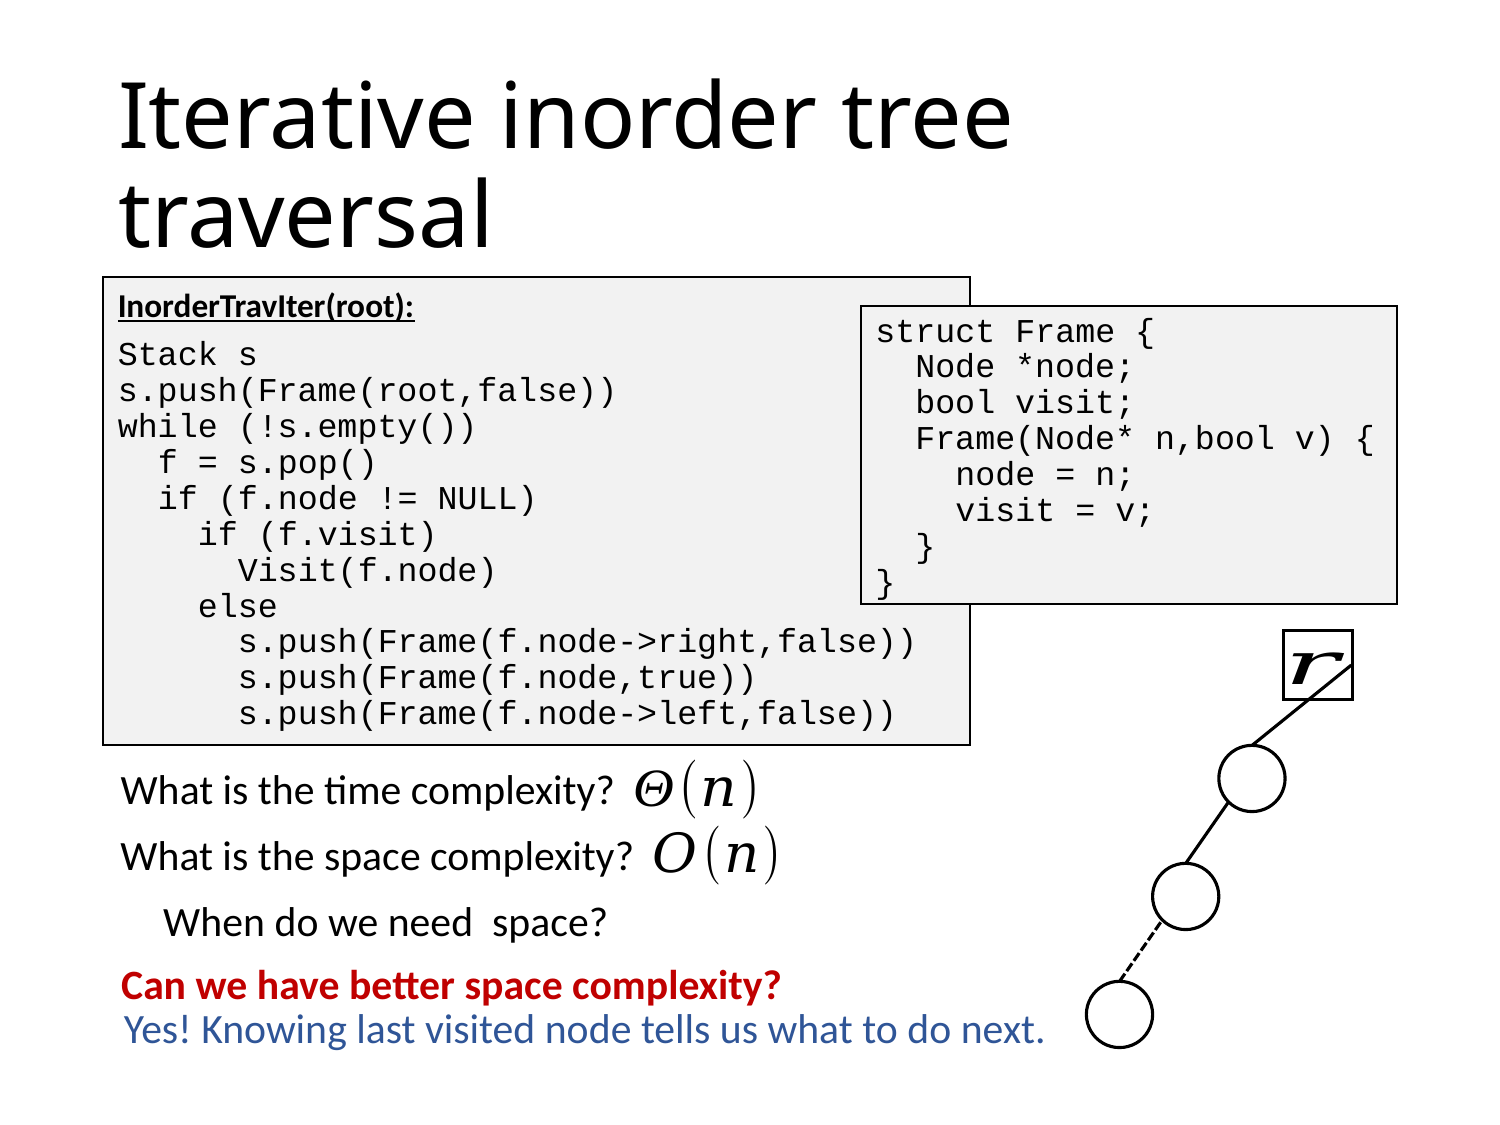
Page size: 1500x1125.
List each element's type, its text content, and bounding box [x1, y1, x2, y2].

text_box What is the space complexity? [105, 821, 650, 887]
title Iterative inorder tree traversal [103, 59, 1397, 278]
text_box InorderTravIter(root): Stack s s.push(Frame(root,false)) while (!s.empty()) f = s.pop() if (f.node != NULL) if (f.visit) Visit(f.node) else s.push(Frame(f.node->right,false)) s.push(Frame(f.node,true)) s.push(Frame(f.node->left,false)) [102, 276, 971, 746]
text_box What is the time complexity? [105, 755, 631, 821]
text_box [1086, 631, 1352, 1048]
text_box struct Frame { Node *node; bool visit; Frame(Node* n,bool v) { node = n; visit = v; } } [860, 305, 1398, 605]
text_box Yes! Knowing last visited node tells us what to do next. [109, 994, 1062, 1060]
text_box Can we have better space complexity? [106, 950, 798, 1016]
